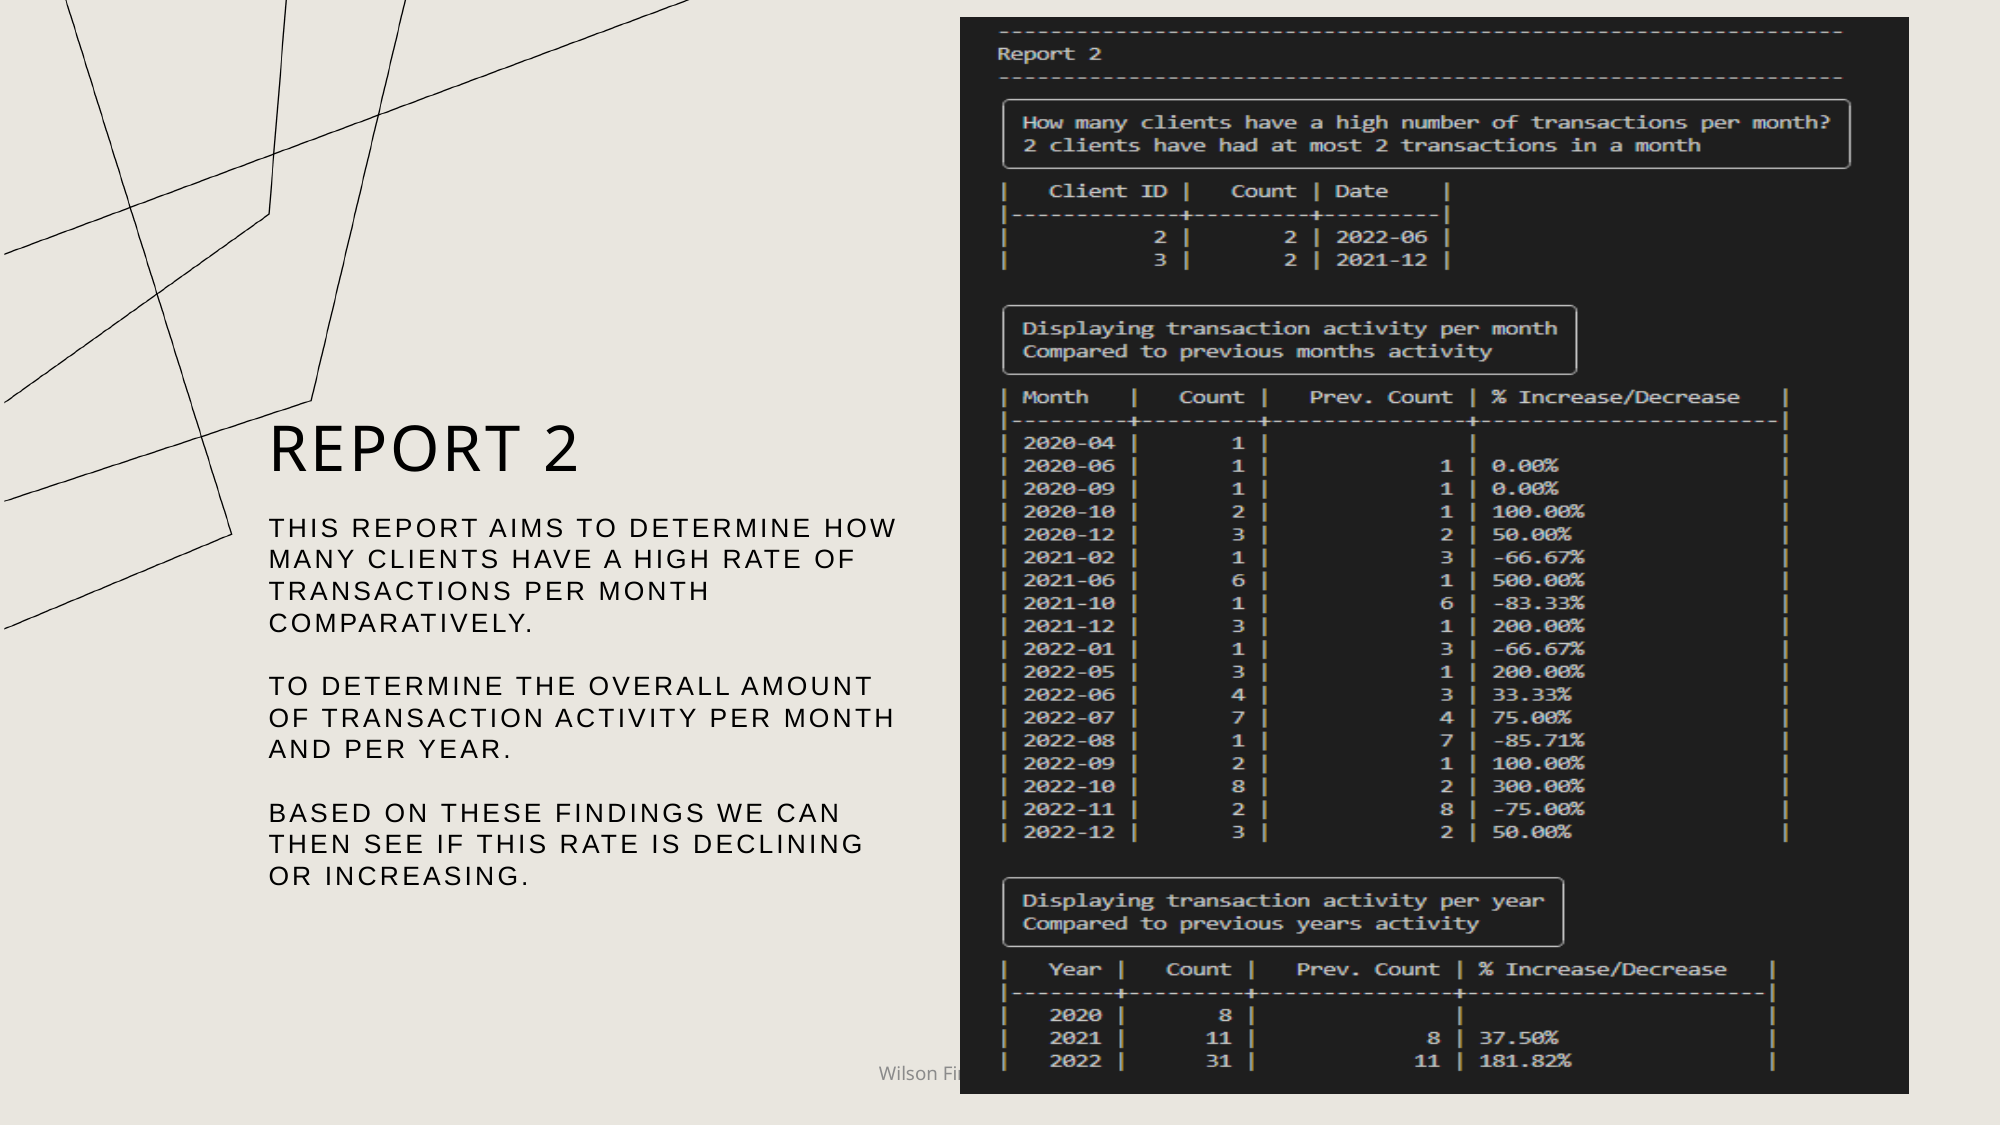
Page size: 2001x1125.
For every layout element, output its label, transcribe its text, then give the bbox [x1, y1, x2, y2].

title Report 2 This report aims to determine how many clients have a high rate of transactions per month comparatively. to determine the overall amount of transaction activity per month and per year. Based on these findings we can then see if this rate is declining or increasing. [253, 398, 919, 901]
slide_number 9 [1412, 1094, 1863, 1103]
footer Wilson Financial Case Study [662, 1042, 1338, 1103]
picture [4, 0, 721, 642]
picture [960, 17, 1909, 1094]
